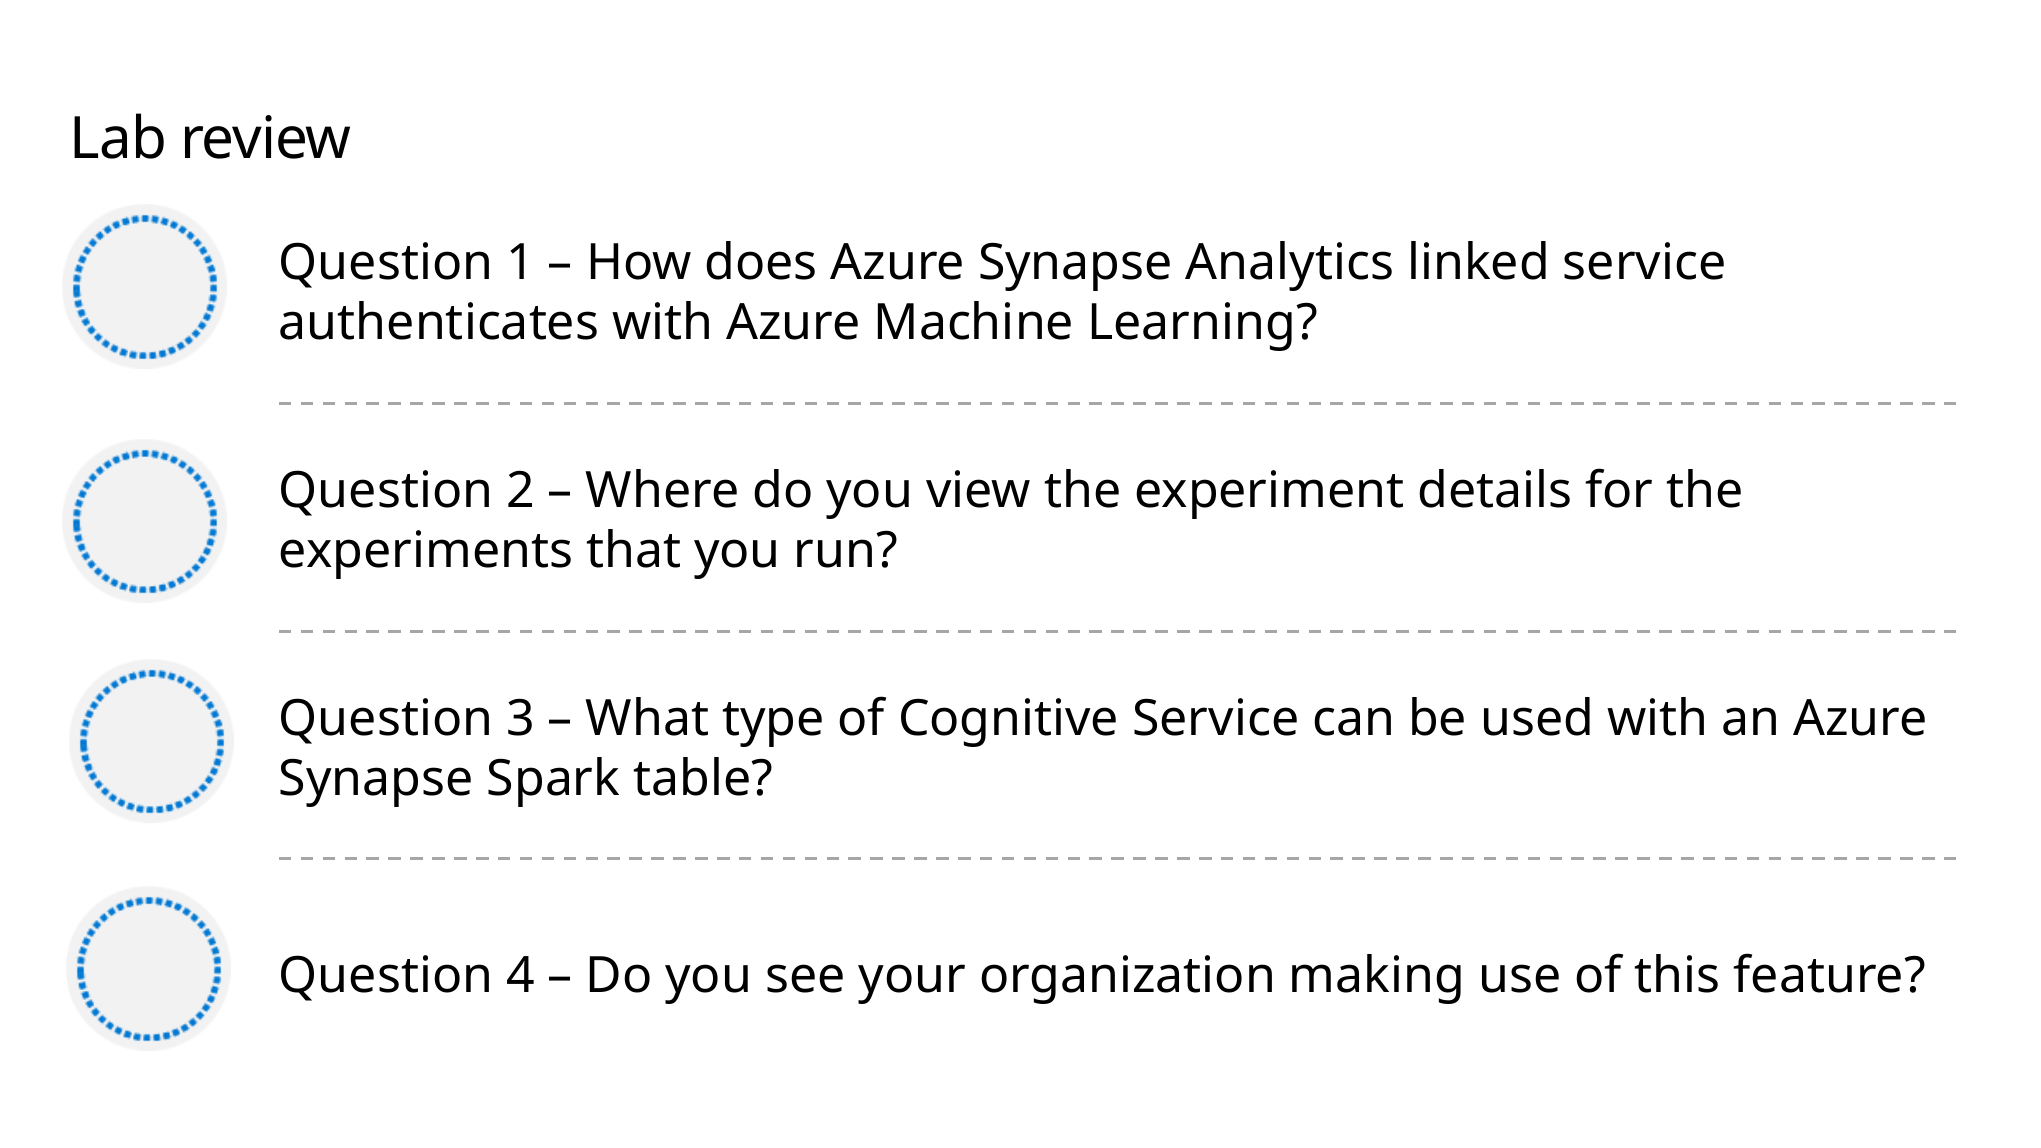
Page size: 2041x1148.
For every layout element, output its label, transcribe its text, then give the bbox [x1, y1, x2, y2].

picture [66, 886, 231, 1051]
text_box Question 3 – What type of Cognitive Service can be used with an Azure Synapse Spark table? [278, 659, 1971, 831]
text_box Question 1 – How does Azure Synapse Analytics linked service authenticates with Azure Machine Learning? [278, 204, 1971, 376]
picture [62, 204, 227, 369]
text_box Question 2 – Where do you view the experiment details for the experiments that you run? [278, 431, 1971, 604]
title Lab review [70, 103, 1969, 172]
text_box Question 4 – Do you see your organization making use of this feature? [278, 886, 1971, 1059]
picture [62, 438, 227, 604]
picture [69, 659, 234, 824]
